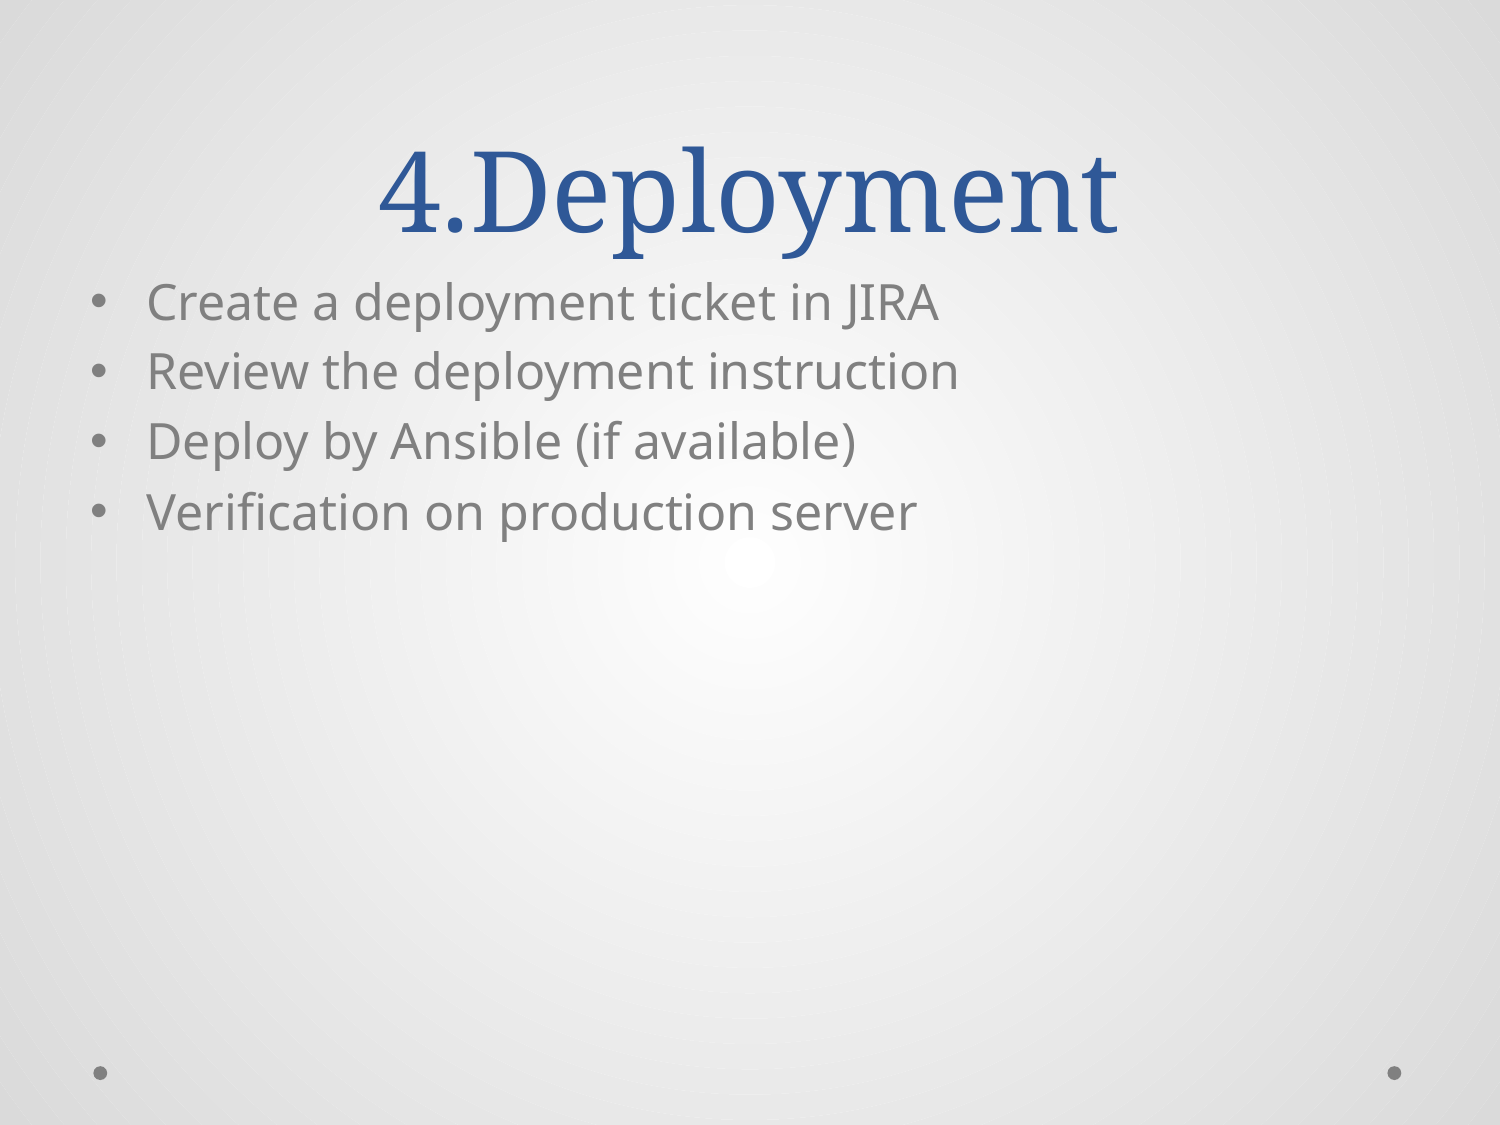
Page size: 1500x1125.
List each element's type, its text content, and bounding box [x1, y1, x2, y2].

title 4.Deployment [75, 0, 1425, 262]
list Create a deployment ticket in JIRA Review the deployment instruction Deploy by Ansible (if available) Verification on production server [75, 262, 1425, 1005]
